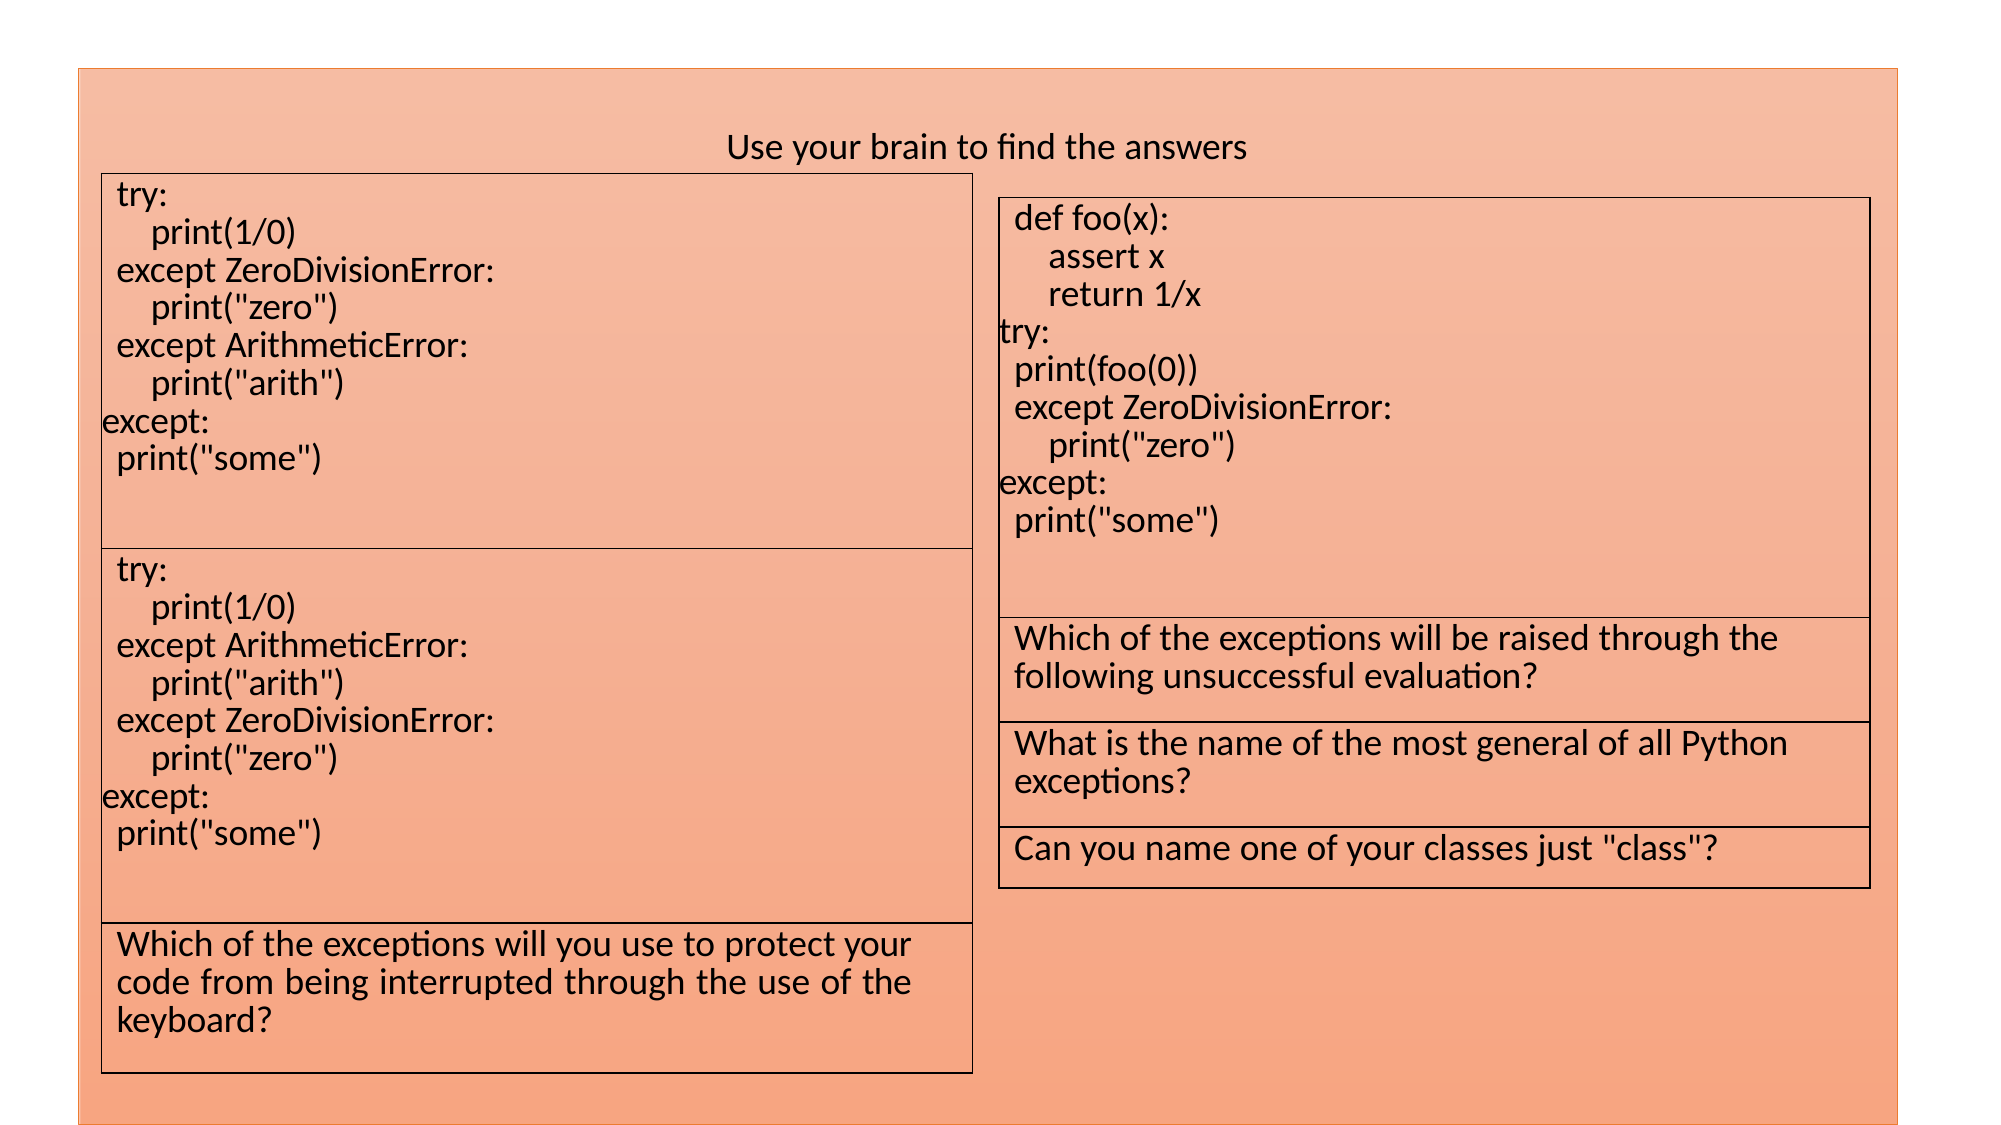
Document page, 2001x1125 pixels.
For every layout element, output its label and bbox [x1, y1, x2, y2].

text_box [78, 67, 1899, 1125]
